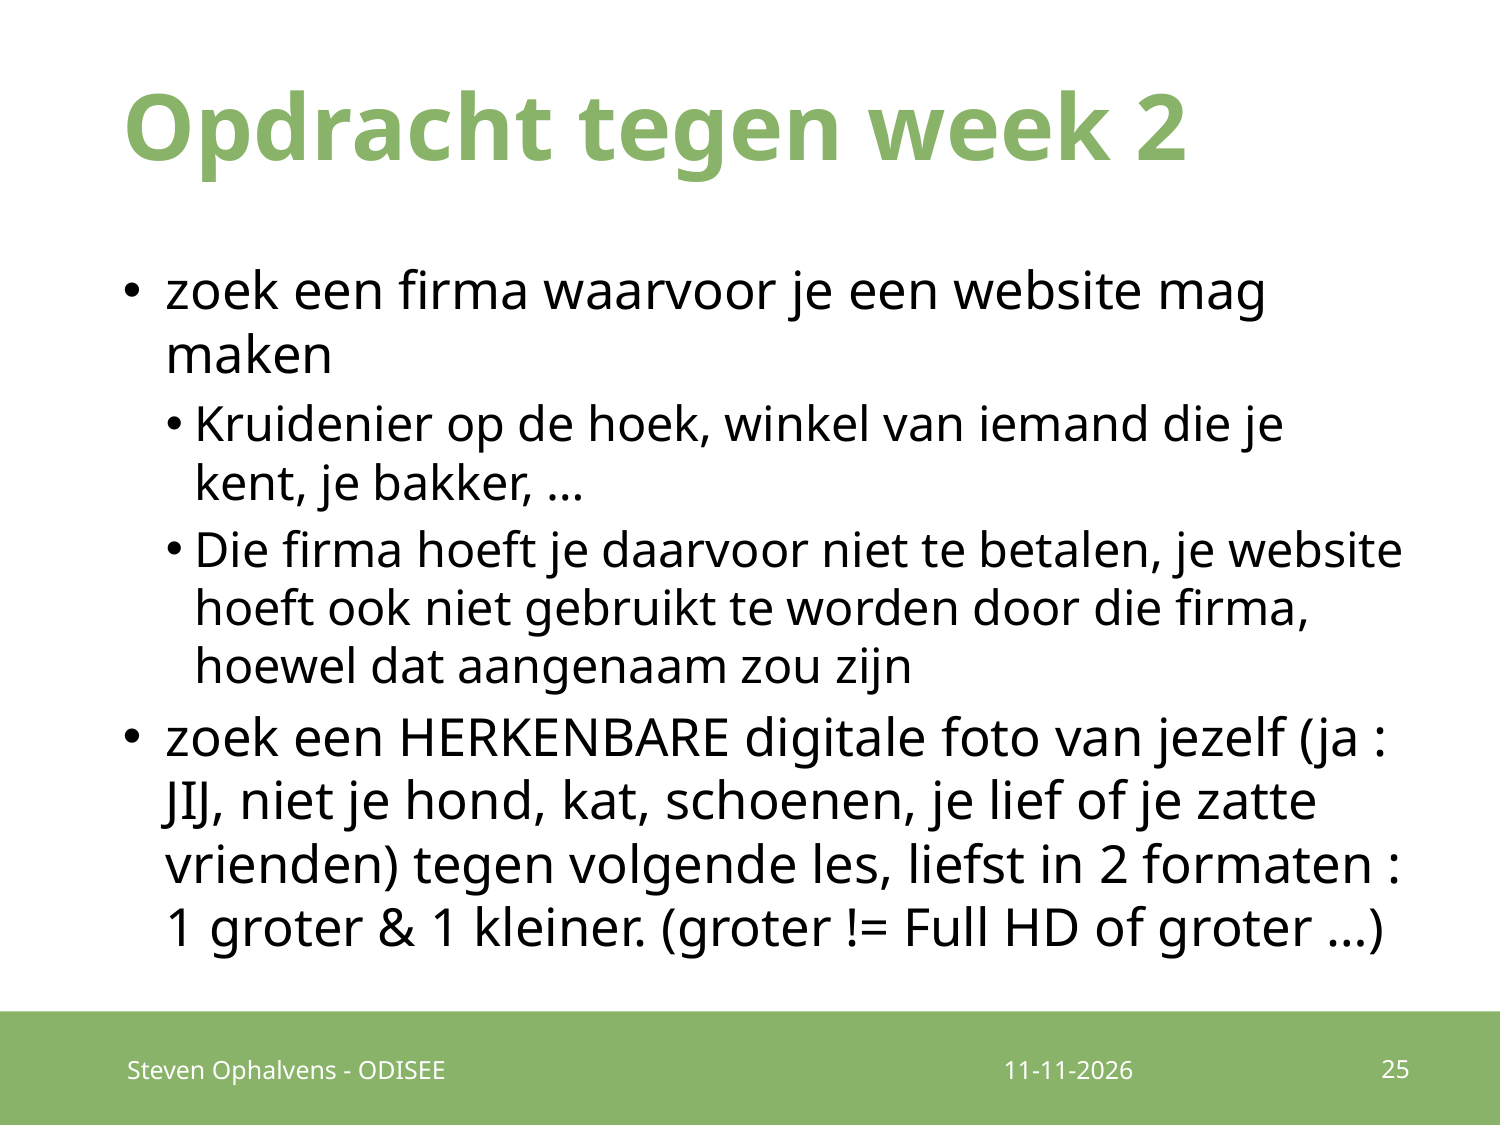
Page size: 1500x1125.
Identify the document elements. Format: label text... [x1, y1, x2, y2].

title Opdracht tegen week 2 [107, 30, 1425, 218]
list zoek een firma waarvoor je een website mag maken Kruidenier op de hoek, winkel van iemand die je kent, je bakker, … Die firma hoeft je daarvoor niet te betalen, je website hoeft ook niet gebruikt te worden door die firma, hoewel dat aangenaam zou zijn zoek een HERKENBARE digitale foto van jezelf (ja : JIJ, niet je hond, kat, schoenen, je lief of je zatte vrienden) tegen volgende les, liefst in 2 formaten : 1 groter & 1 kleiner. (groter != Full HD of groter …) [107, 249, 1425, 993]
footer Steven Ophalvens - ODISEE [112, 1041, 981, 1102]
slide_number 25 [1338, 1040, 1425, 1101]
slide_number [988, 1041, 1339, 1102]
